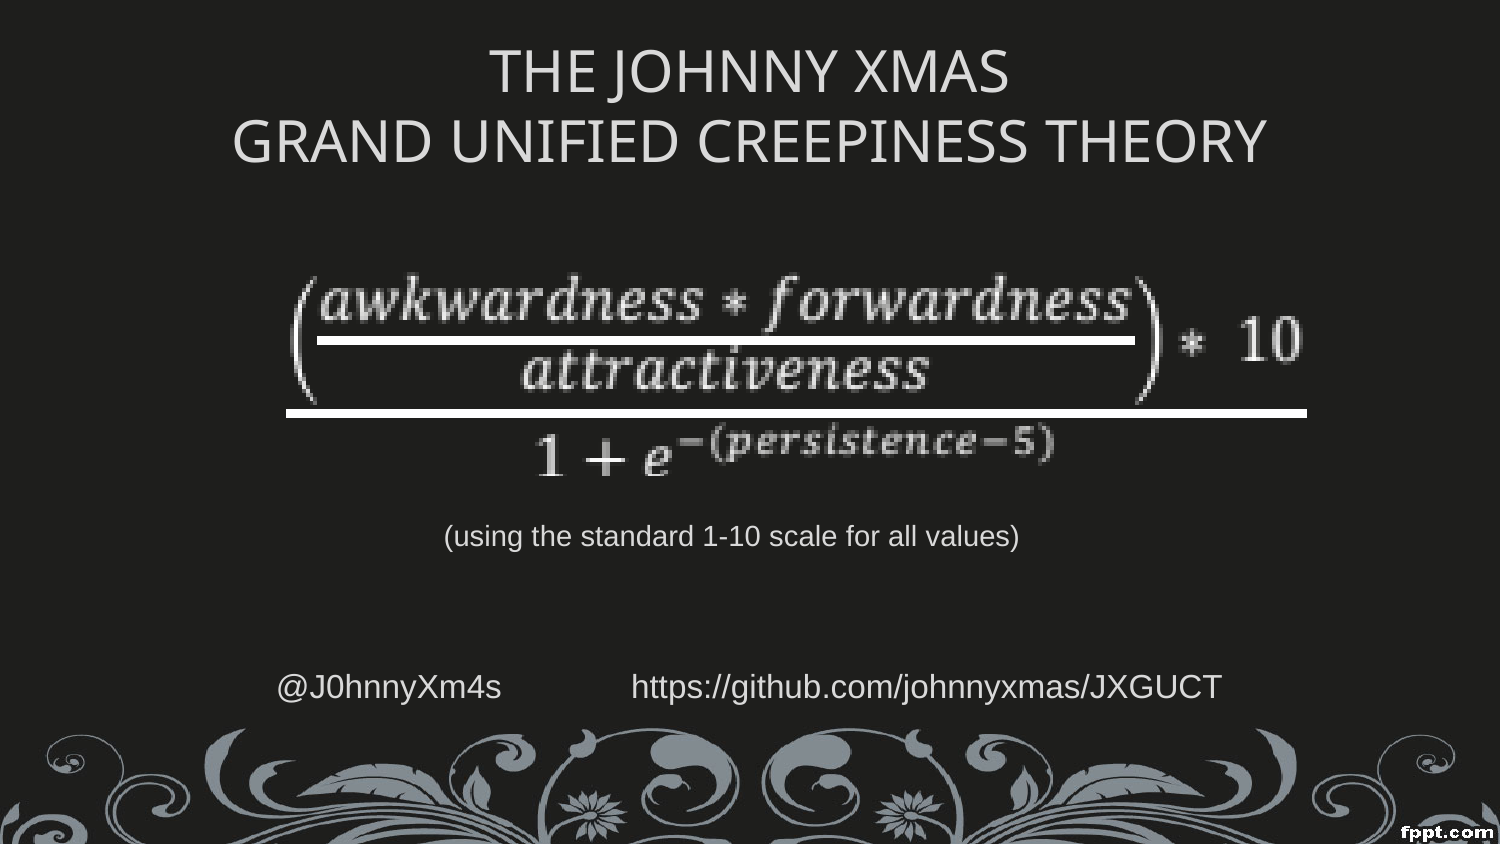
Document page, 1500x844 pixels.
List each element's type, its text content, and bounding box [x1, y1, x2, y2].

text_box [0, 267, 1500, 476]
picture [0, 476, 1500, 844]
footer @J0hnnyXm4s https://github.com/johnnyxmas/JXGUCT [76, 658, 1424, 717]
text_box (using the standard 1-10 scale for all values) [53, 510, 1412, 561]
picture [0, 0, 1500, 267]
title THE JOHNNY XMAS GRAND UNIFIED CREEPINESS THEORY [75, 33, 1425, 175]
